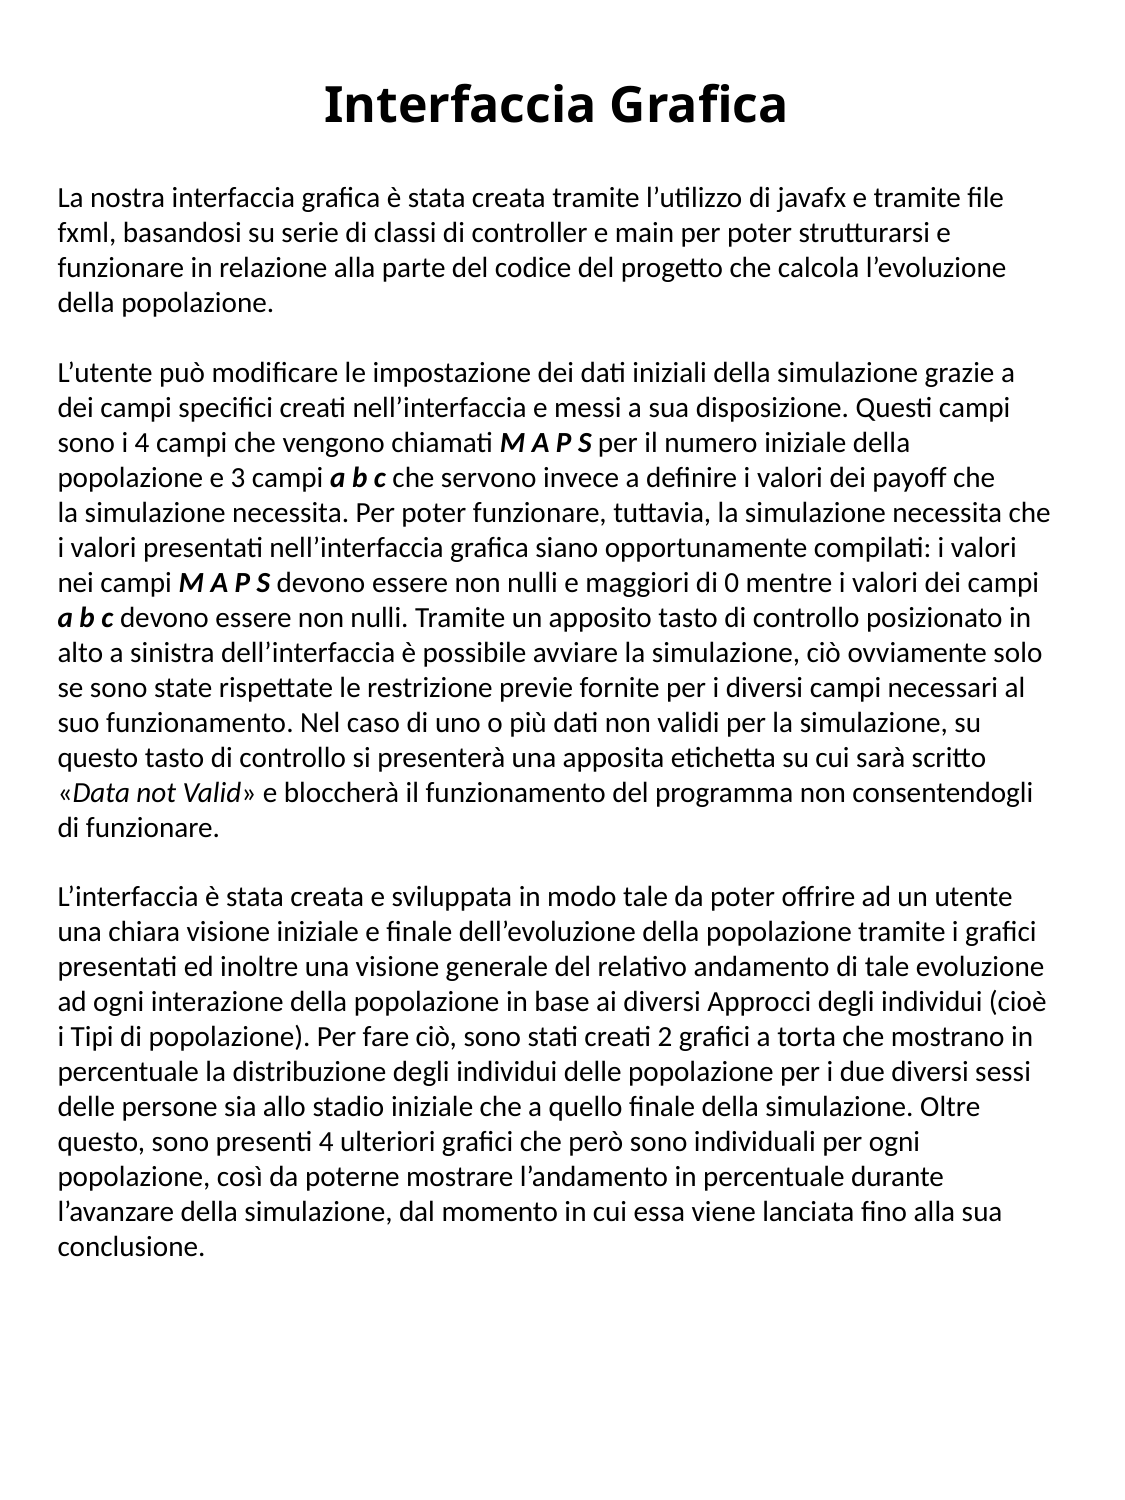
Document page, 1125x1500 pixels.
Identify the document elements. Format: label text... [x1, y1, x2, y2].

text_box La nostra interfaccia grafica è stata creata tramite l’utilizzo di javafx e tramite file fxml, basandosi su serie di classi di controller e main per poter strutturarsi e funzionare in relazione alla parte del codice del progetto che calcola l’evoluzione della popolazione. L’utente può modificare le impostazione dei dati iniziali della simulazione grazie a dei campi specifici creati nell’interfaccia e messi a sua disposizione. Questi campi sono i 4 campi che vengono chiamati M A P S per il numero iniziale della popolazione e 3 campi a b c che servono invece a definire i valori dei payoff che la simulazione necessita. Per poter funzionare, tuttavia, la simulazione necessita che i valori presentati nell’interfaccia grafica siano opportunamente compilati: i valori nei campi M A P S devono essere non nulli e maggiori di 0 mentre i valori dei campi a b c devono essere non nulli. Tramite un apposito tasto di controllo posizionato in alto a sinistra dell’interfaccia è possibile avviare la simulazione, ciò ovviamente solo se sono state rispettate le restrizione previe fornite per i diversi campi necessari al suo funzionamento. Nel caso di uno o più dati non validi per la simulazione, su questo tasto di controllo si presenterà una apposita etichetta su cui sarà scritto «Data not Valid» e bloccherà il funzionamento del programma non consentendogli di funzionare. L’interfaccia è stata creata e sviluppata in modo tale da poter offrire ad un utente una chiara visione iniziale e finale dell’evoluzione della popolazione tramite i grafici presentati ed inoltre una visione generale del relativo andamento di tale evoluzione ad ogni interazione della popolazione in base ai diversi Approcci degli individui (cioè i Tipi di popolazione). Per fare ciò, sono stati creati 2 grafici a torta che mostrano in percentuale la distribuzione degli individui delle popolazione per i due diversi sessi delle persone sia allo stadio iniziale che a quello finale della simulazione. Oltre questo, sono presenti 4 ulteriori grafici che però sono individuali per ogni popolazione, così da poterne mostrare l’andamento in percentuale durante l’avanzare della simulazione, dal momento in cui essa viene lanciata fino alla sua conclusione. [42, 171, 1071, 1315]
text_box Interfaccia Grafica [0, 64, 1119, 140]
